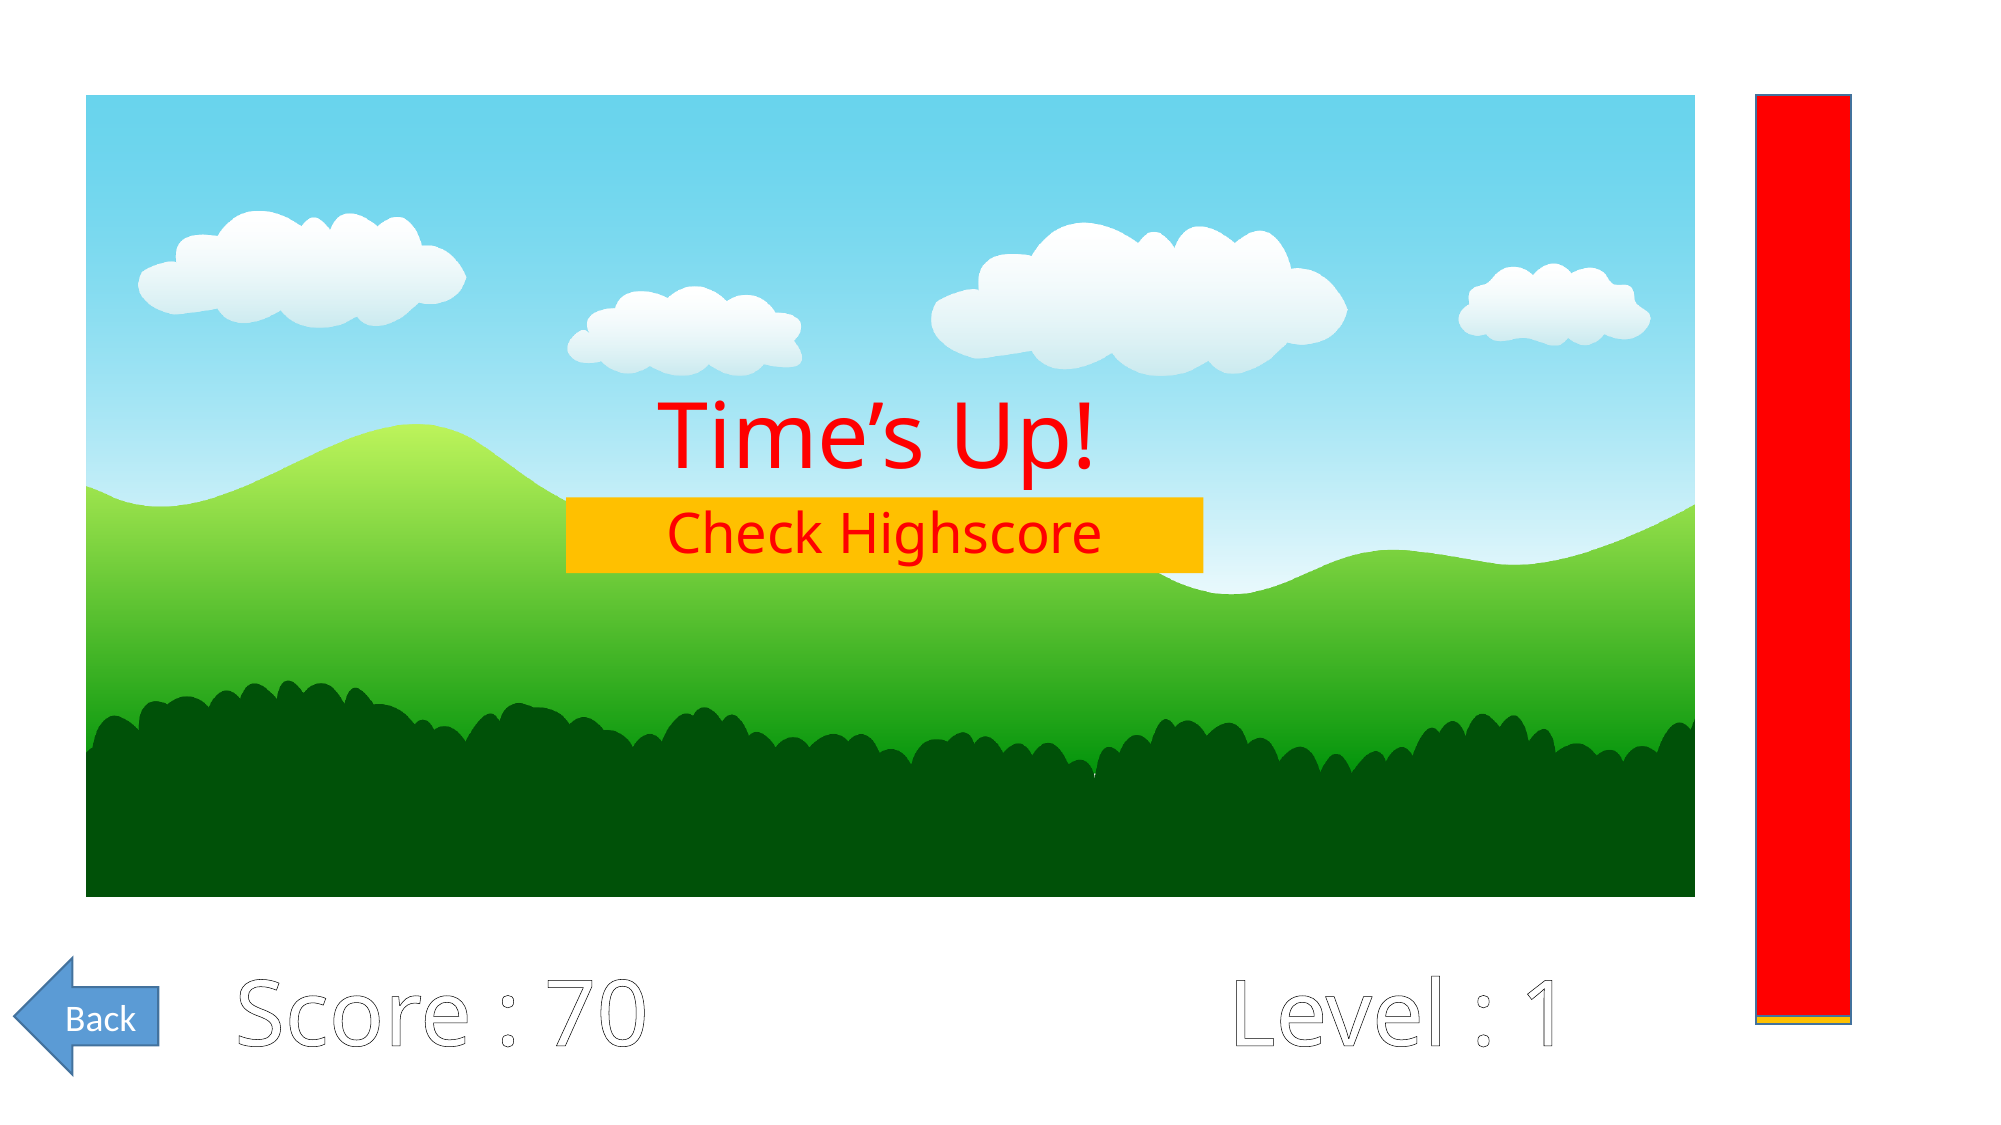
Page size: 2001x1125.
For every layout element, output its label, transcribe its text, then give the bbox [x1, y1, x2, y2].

text_box [1755, 94, 1852, 1015]
text_box Level : 1 [1044, 907, 1756, 1125]
title Score : 70 [86, 907, 798, 1125]
picture [86, 95, 1695, 897]
text_box Back [12, 955, 160, 1078]
text_box [1756, 1015, 1852, 1025]
